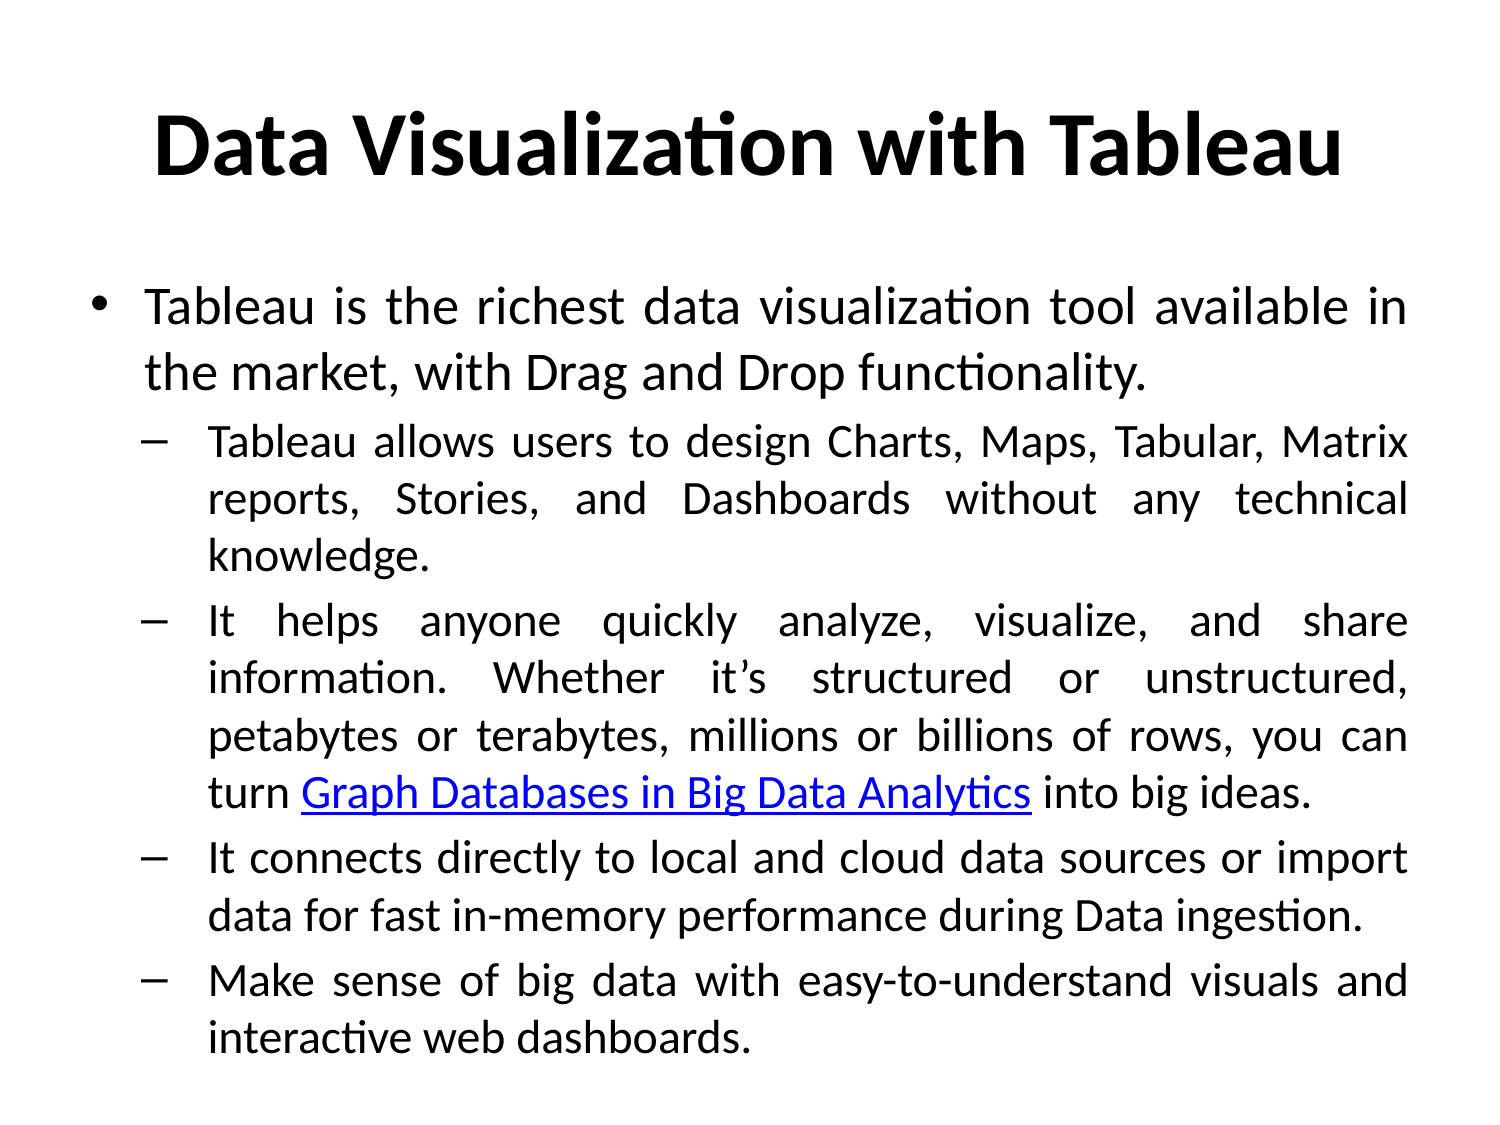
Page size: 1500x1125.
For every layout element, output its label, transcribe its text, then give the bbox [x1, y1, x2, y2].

list Tableau is the richest data visualization tool available in the market, with Drag and Drop functionality. Tableau allows users to design Charts, Maps, Tabular, Matrix reports, Stories, and Dashboards without any technical knowledge. It helps anyone quickly analyze, visualize, and share information. Whether it’s structured or unstructured, petabytes or terabytes, millions or billions of rows, you can turn Graph Databases in Big Data Analytics into big ideas. It connects directly to local and cloud data sources or import data for fast in-memory performance during Data ingestion. Make sense of big data with easy-to-understand visuals and interactive web dashboards. [75, 262, 1425, 1088]
title Data Visualization with Tableau [75, 45, 1425, 233]
